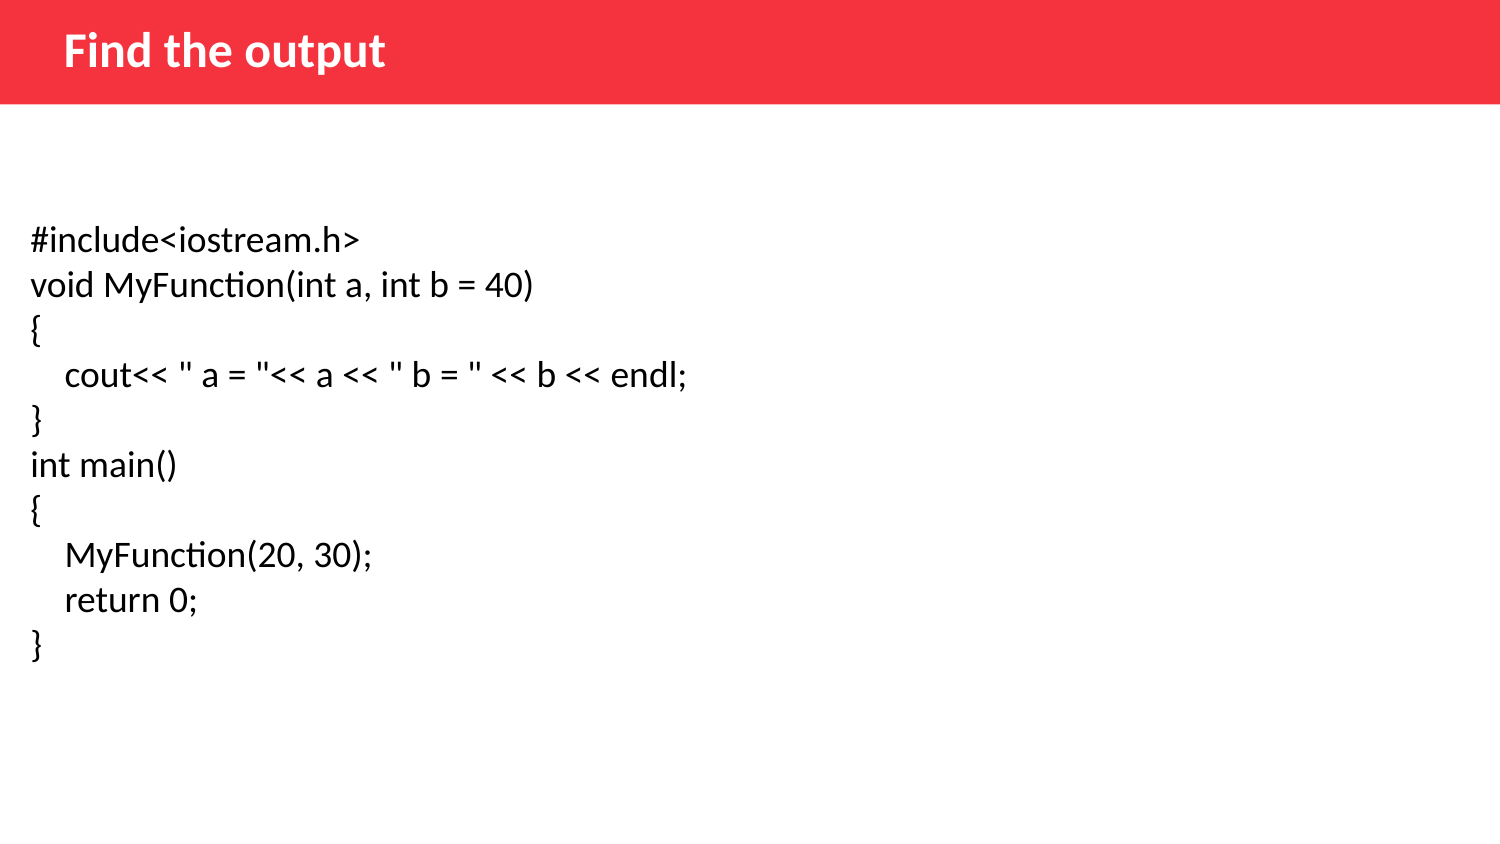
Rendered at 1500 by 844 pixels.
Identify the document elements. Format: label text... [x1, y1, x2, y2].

text_box Find the output [63, 15, 1203, 80]
text_box #include<iostream.h> void MyFunction(int a, int b = 40) { cout<< " a = "<< a << " b = " << b << endl; } int main() { MyFunction(20, 30); return 0; } [15, 110, 1484, 829]
text_box [0, 0, 1500, 105]
